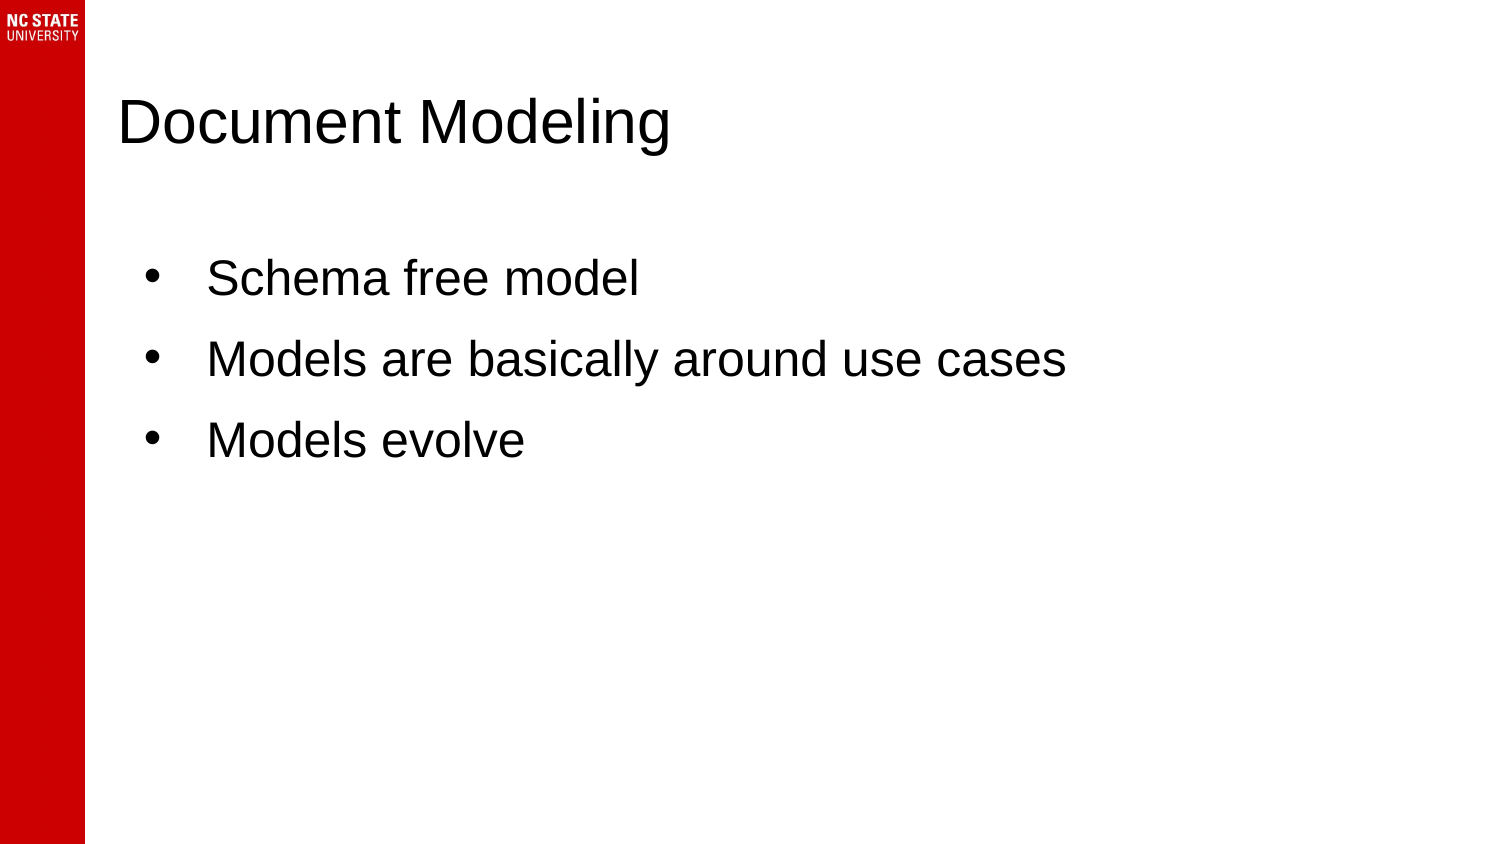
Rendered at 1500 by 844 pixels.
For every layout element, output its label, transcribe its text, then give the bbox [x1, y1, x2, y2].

picture [0, 0, 85, 844]
title Document Modeling [102, 71, 1500, 166]
list Schema free model Models are basically around use cases Models evolve [116, 230, 1500, 792]
